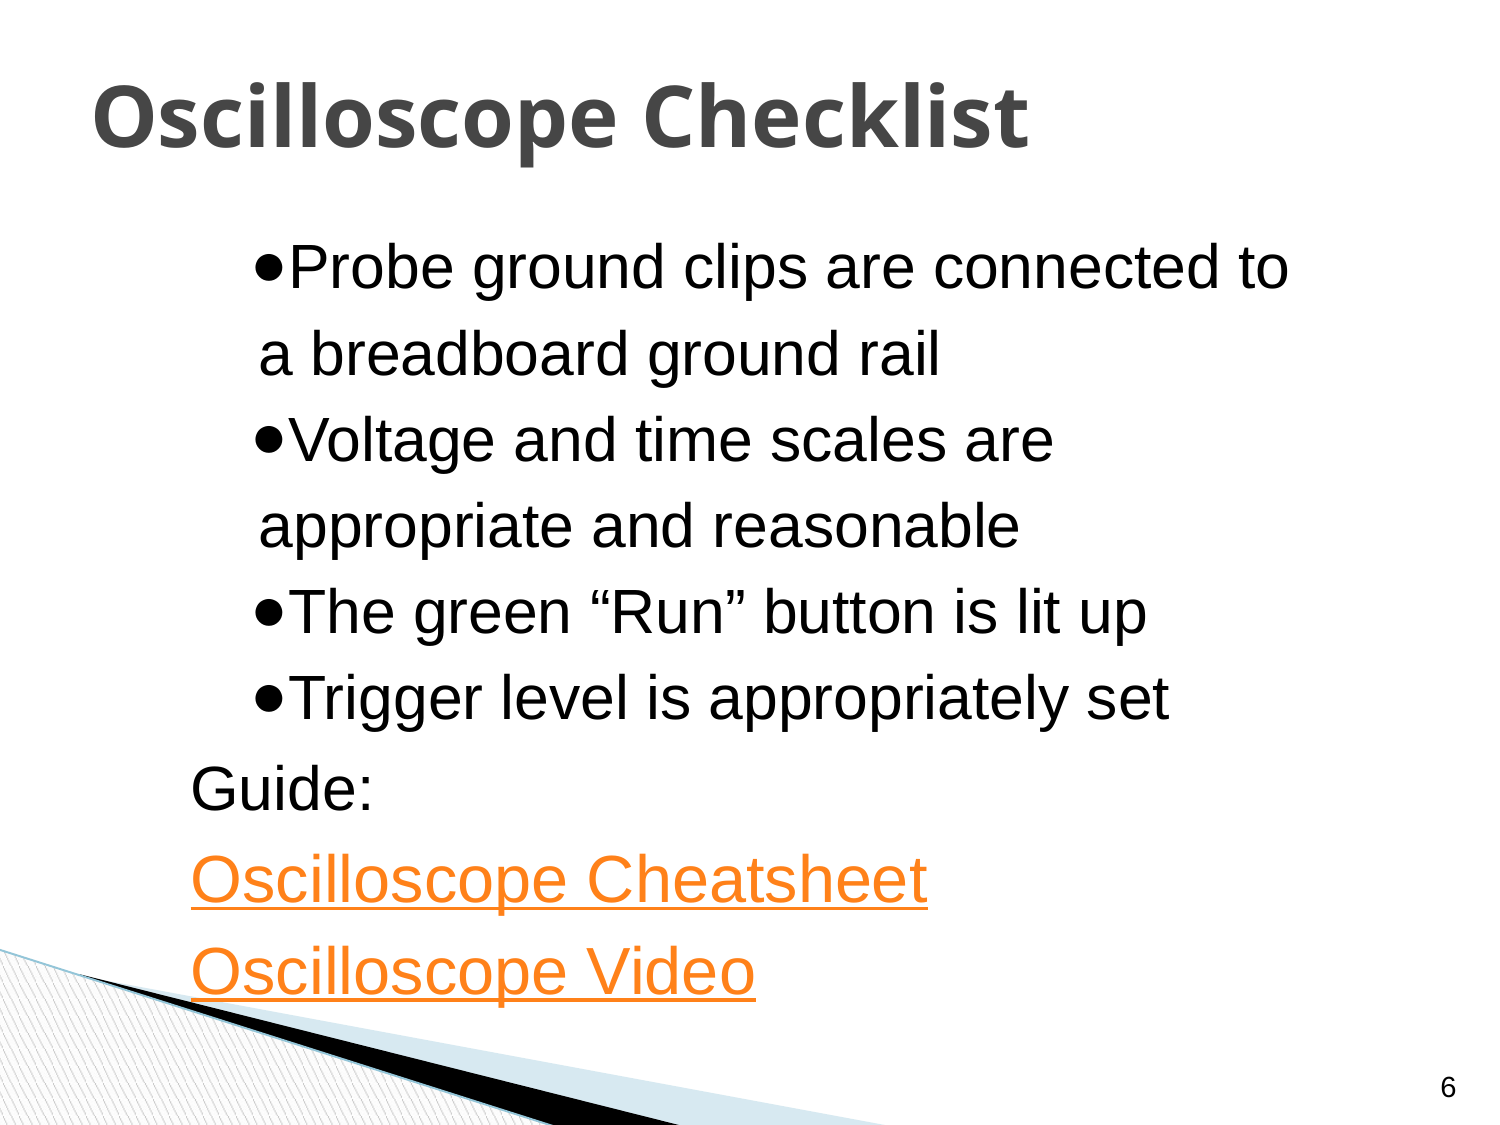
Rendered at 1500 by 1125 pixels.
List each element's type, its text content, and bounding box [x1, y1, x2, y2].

title Oscilloscope Checklist [75, 20, 1425, 208]
slide_number ‹#› [1418, 1051, 1479, 1112]
list Probe ground clips are connected to a breadboard ground rail Voltage and time scales are appropriate and reasonable The green “Run” button is lit up Trigger level is appropriately set Guide: Oscilloscope Cheatsheet Oscilloscope Video [175, 207, 1325, 1086]
